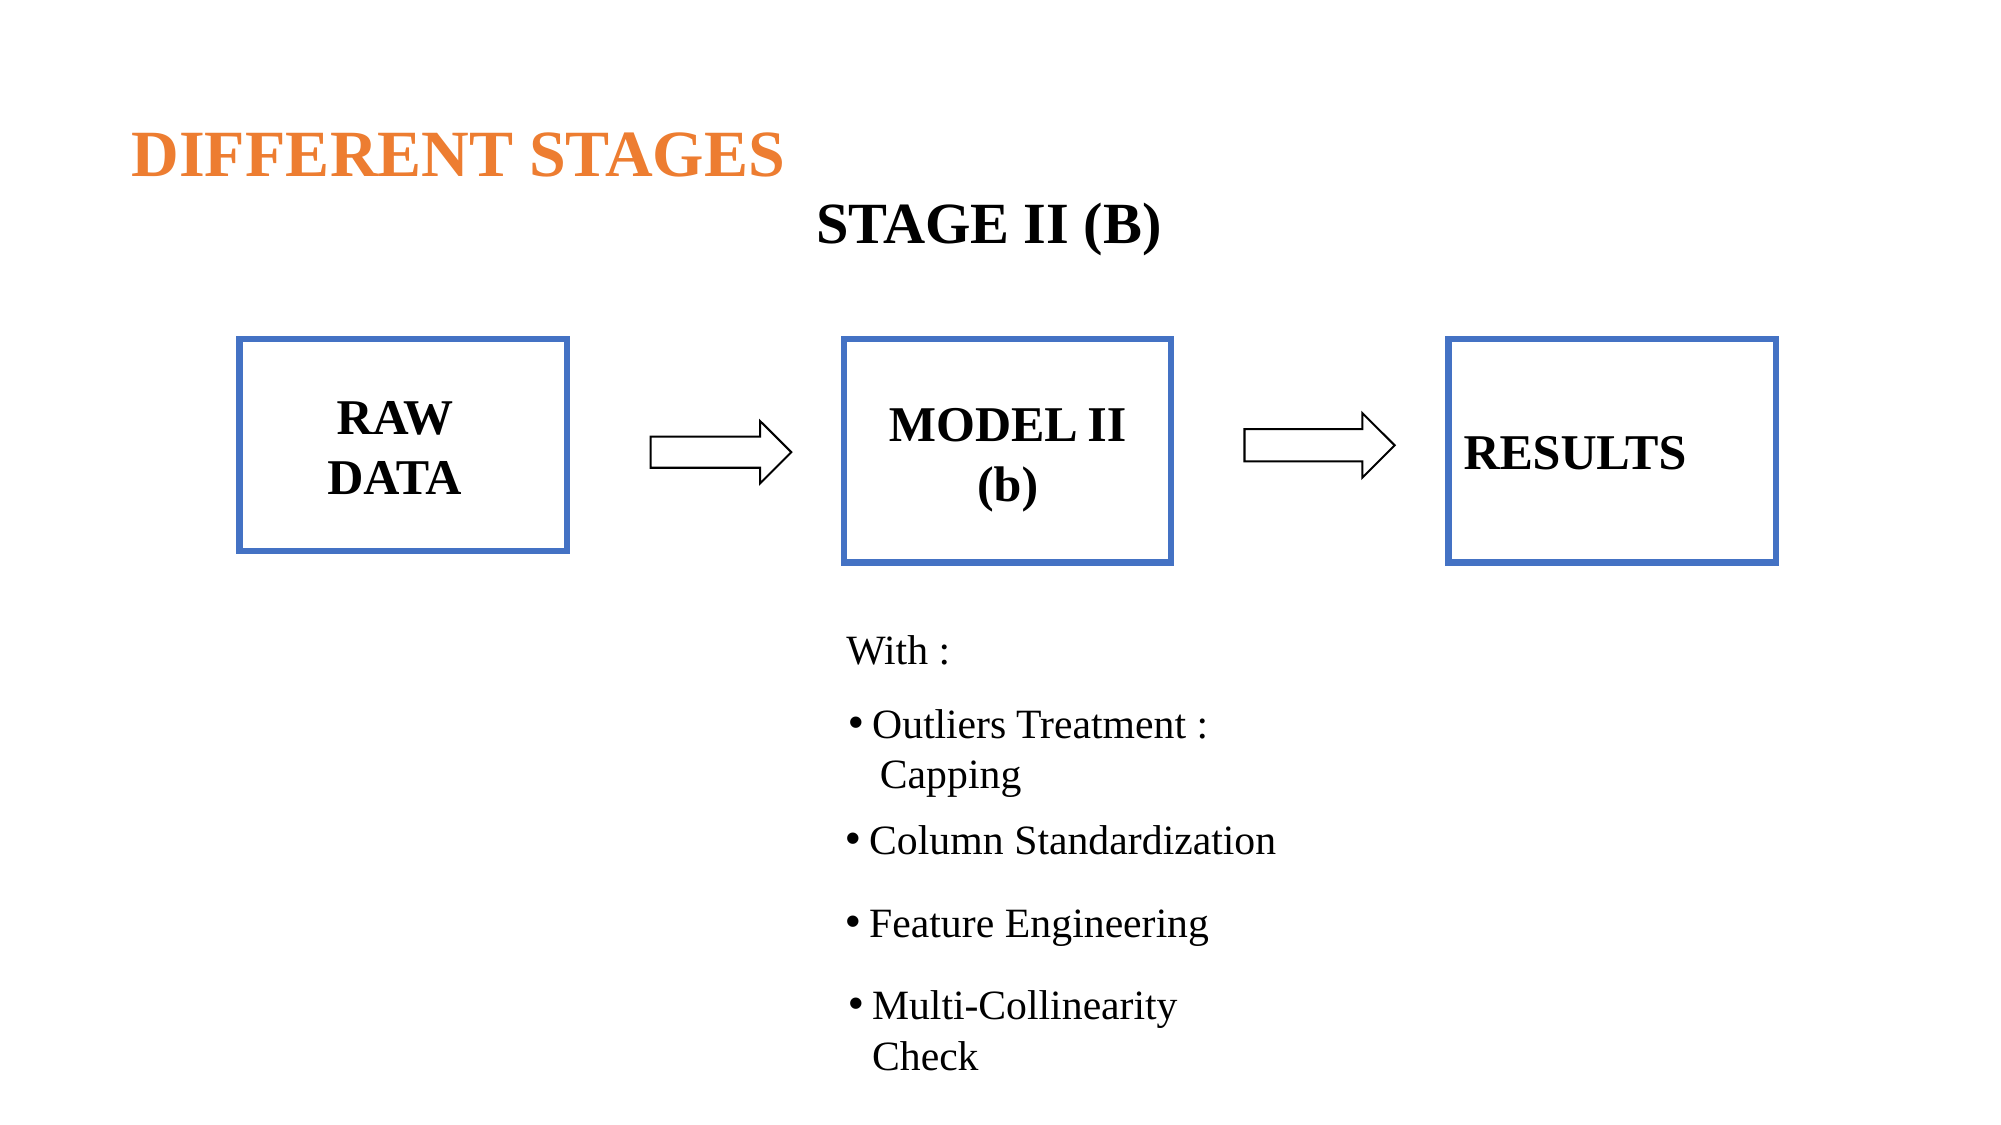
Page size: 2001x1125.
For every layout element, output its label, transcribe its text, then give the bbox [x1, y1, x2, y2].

text_box [238, 338, 568, 552]
text_box [1447, 338, 1777, 563]
text_box [1243, 410, 1397, 481]
text_box RAW DATA [271, 377, 518, 512]
text_box [649, 418, 793, 486]
text_box RESULTS [1429, 411, 1721, 487]
text_box Column Standardization [830, 805, 1317, 871]
text_box MODEL II (b) [861, 384, 1154, 520]
text_box Outliers Treatment : Capping [833, 689, 1231, 805]
text_box With : [831, 615, 1142, 681]
text_box [843, 338, 1172, 563]
text_box Feature Engineering [830, 888, 1249, 954]
text_box Multi-Collinearity Check [833, 970, 1215, 1086]
text_box STAGE II (B) [801, 178, 1199, 263]
text_box DIFFERENT STAGES [116, 102, 849, 197]
